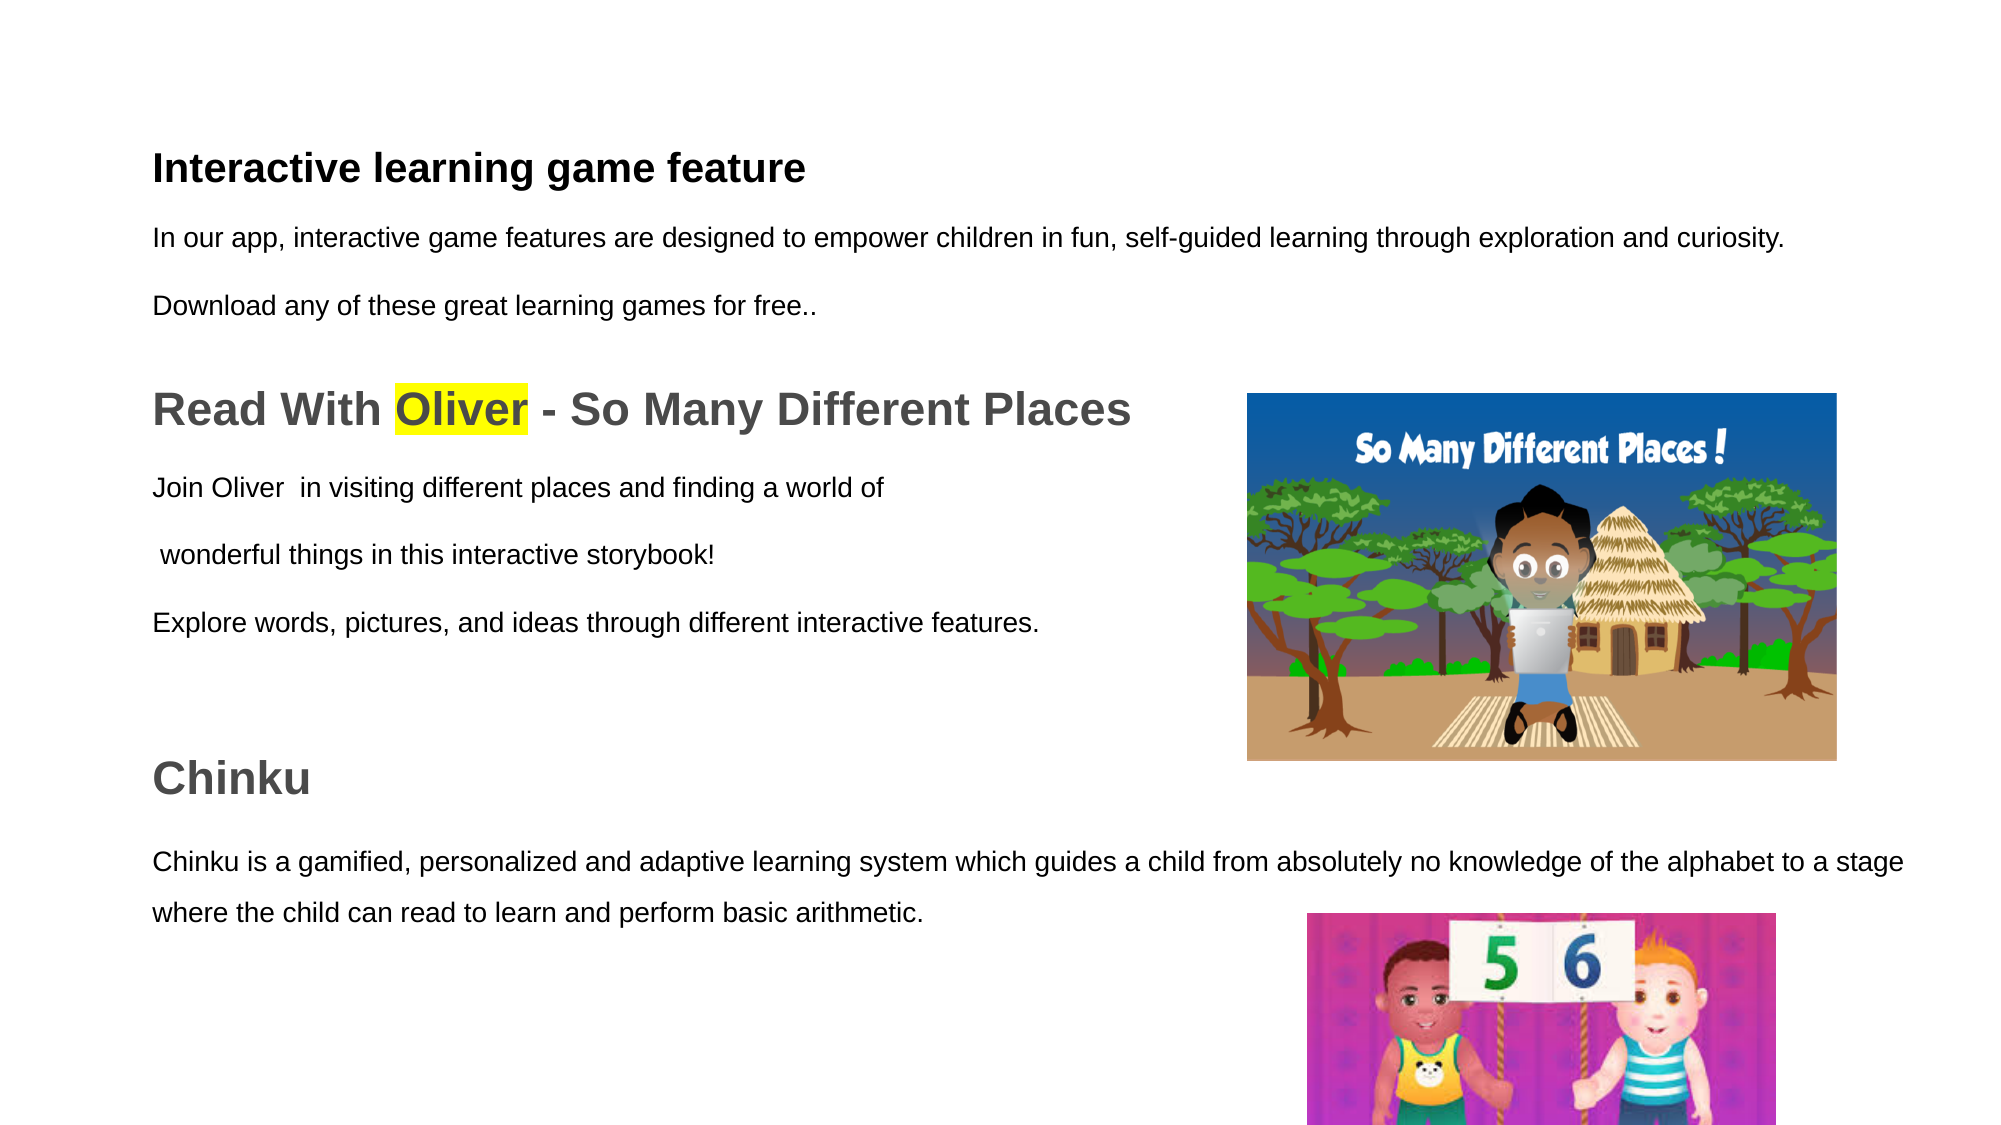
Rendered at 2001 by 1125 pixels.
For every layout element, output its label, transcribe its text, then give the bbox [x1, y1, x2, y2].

picture [1306, 913, 1777, 1125]
picture [1246, 393, 1837, 761]
title Interactive learning game feature [137, 59, 1863, 207]
list In our app, interactive game features are designed to empower children in fun, self-guided learning through exploration and curiosity. Download any of these great learning games for free.. Read With Oliver - So Many Different Places Join Oliver in visiting different places and finding a world of wonderful things in this interactive storybook! Explore words, pictures, and ideas through different interactive features. Chinku Chinku is a gamified, personalized and adaptive learning system which guides a child from absolutely no knowledge of the alphabet to a stage where the child can read to learn and perform basic arithmetic. [137, 207, 1968, 1057]
